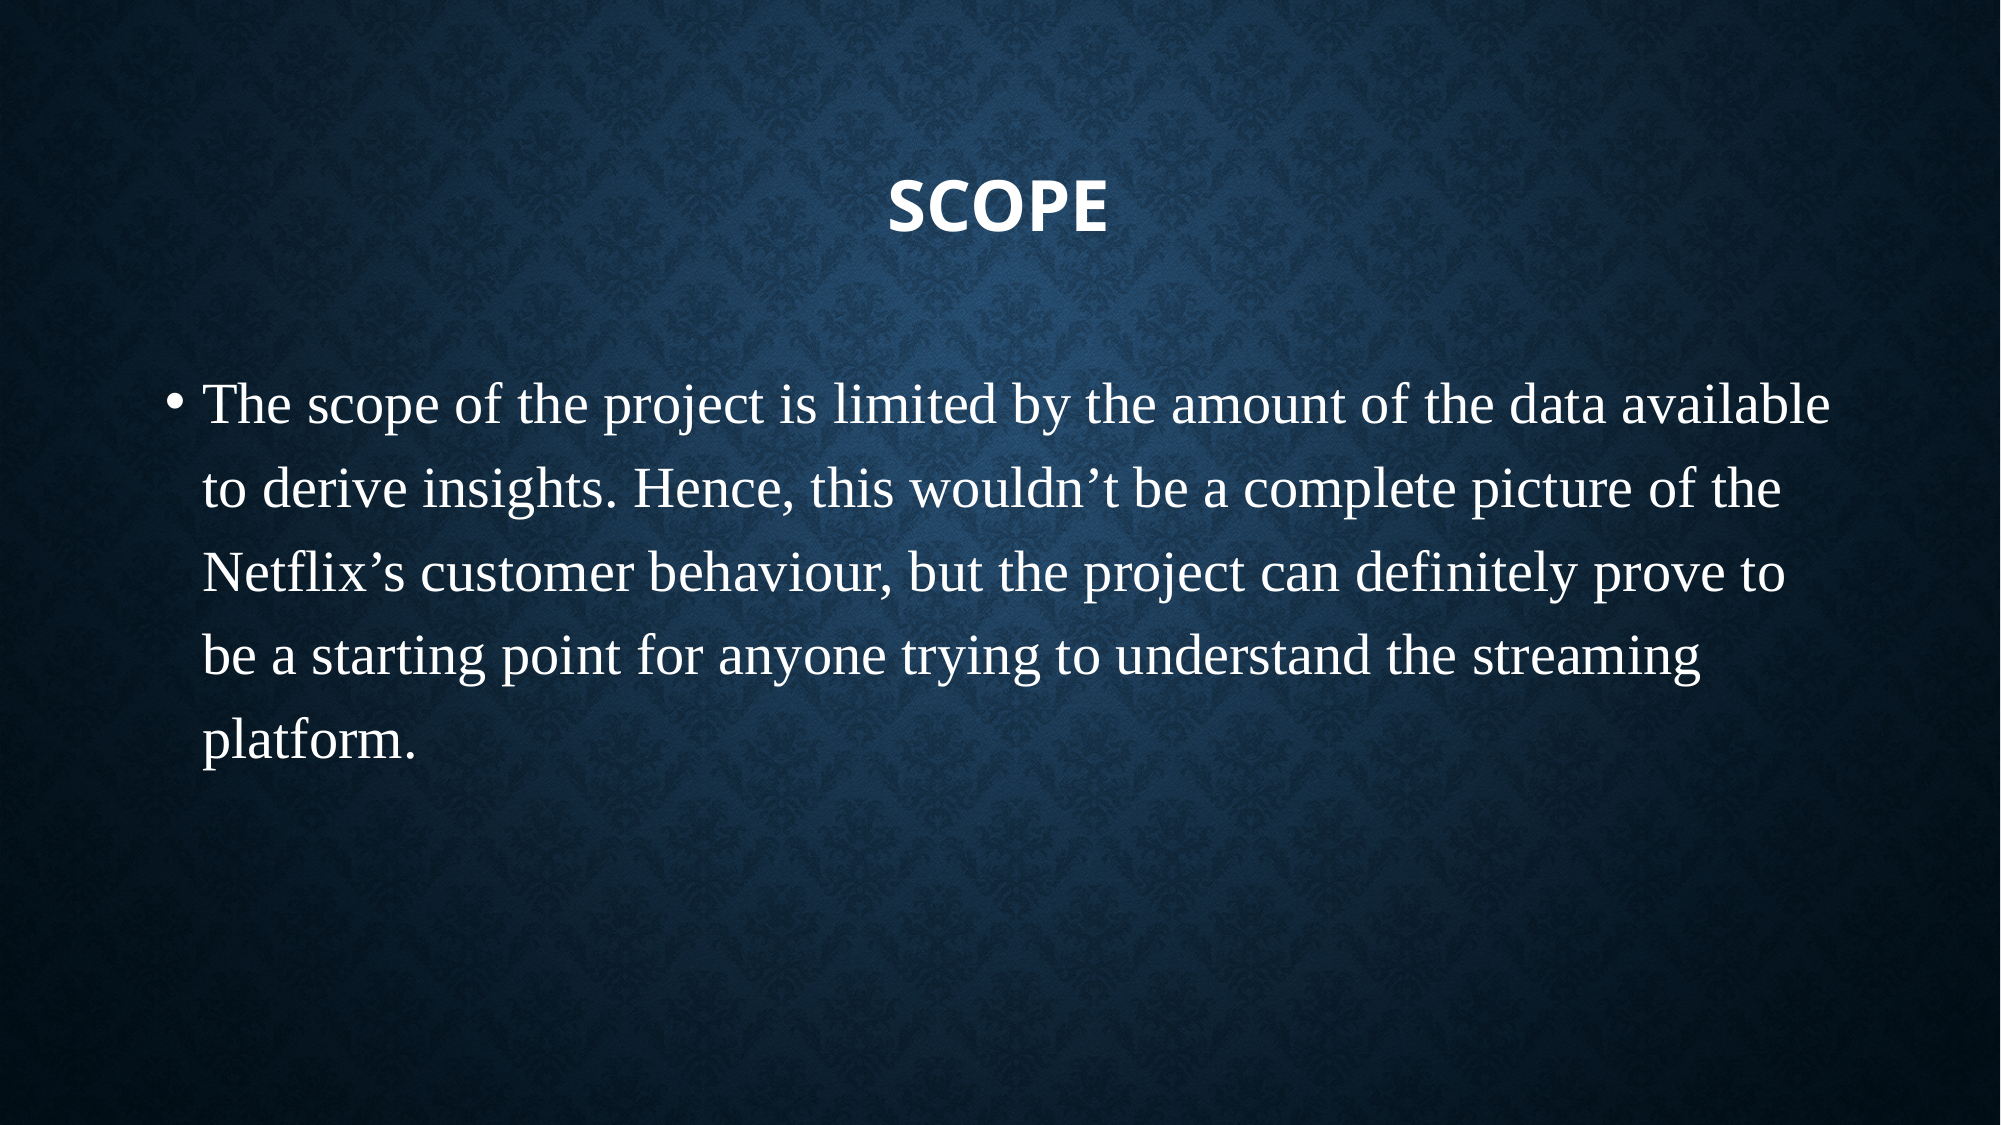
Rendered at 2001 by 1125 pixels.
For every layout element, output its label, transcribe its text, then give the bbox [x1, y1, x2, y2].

list The scope of the project is limited by the amount of the data available to derive insights. Hence, this wouldn’t be a complete picture of the Netflix’s customer behaviour, but the project can definitely prove to be a starting point for anyone trying to understand the streaming platform. [149, 343, 1849, 950]
title sCOPE [149, 99, 1849, 318]
